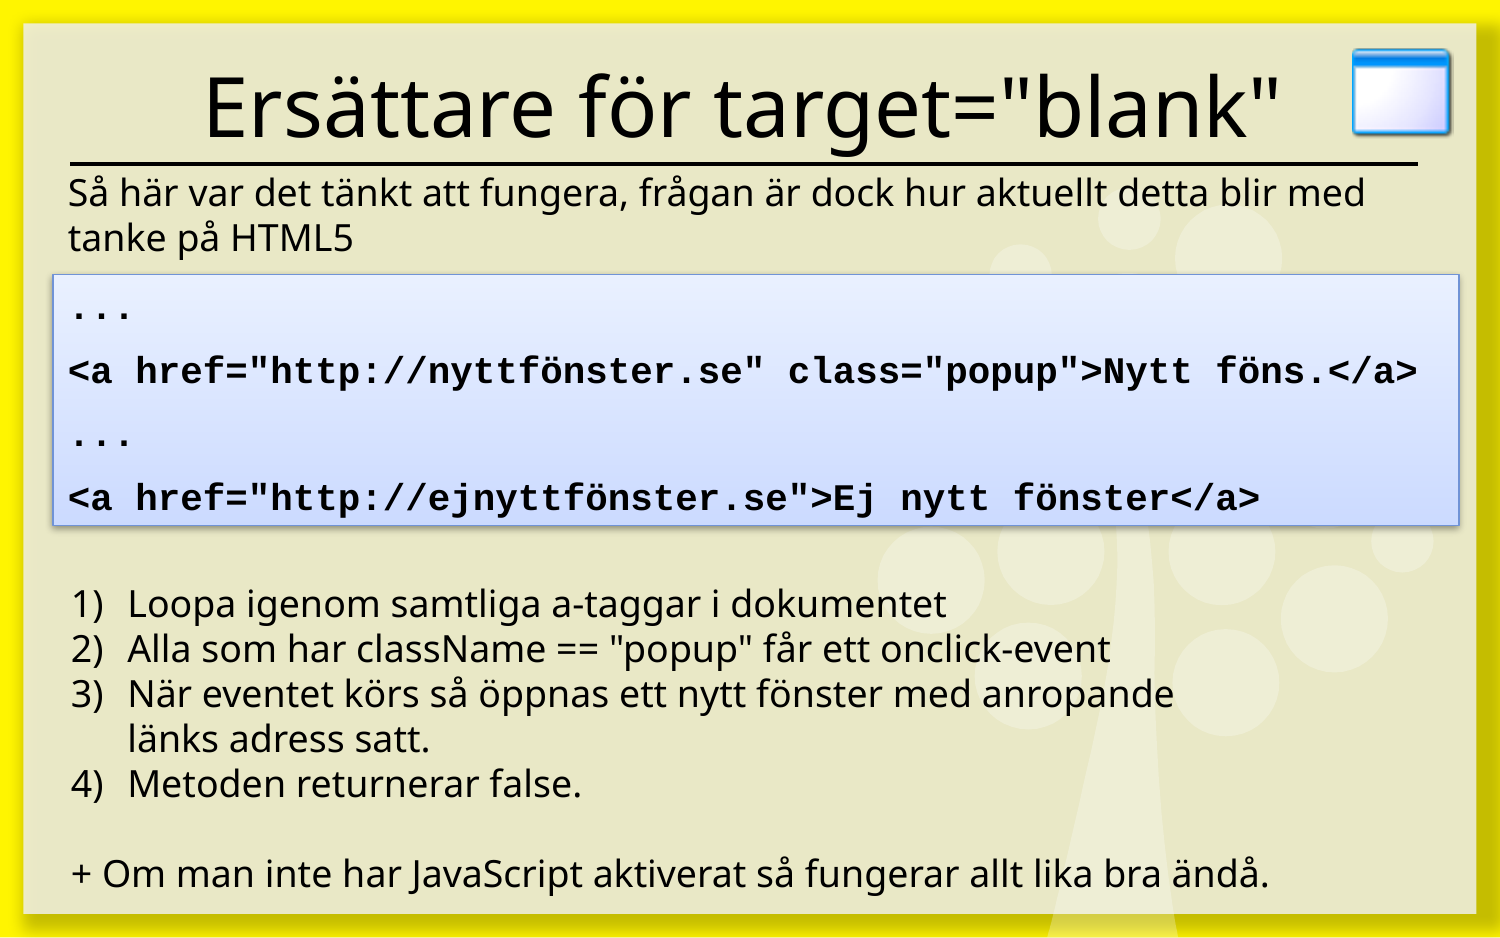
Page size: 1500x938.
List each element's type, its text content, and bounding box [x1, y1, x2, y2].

picture [1352, 43, 1454, 146]
text_box Så här var det tänkt att fungera, frågan är dock hur aktuellt detta blir med tanke på HTML5 [53, 161, 1483, 267]
text_box ... <a href="http://nyttfönster.se" class="popup">Nytt föns.</a> ... <a href="http://ejnyttfönster.se">Ej nytt fönster</a> [52, 274, 1460, 526]
title Ersättare för target="blank" [105, 46, 1381, 161]
text_box Loopa igenom samtliga a-taggar i dokumentet Alla som har className == "popup" får ett onclick-event När eventet körs så öppnas ett nytt fönster med anropande länks adress satt. Metoden returnerar false. + Om man inte har JavaScript aktiverat så fungerar allt lika bra ändå. [56, 572, 1399, 903]
